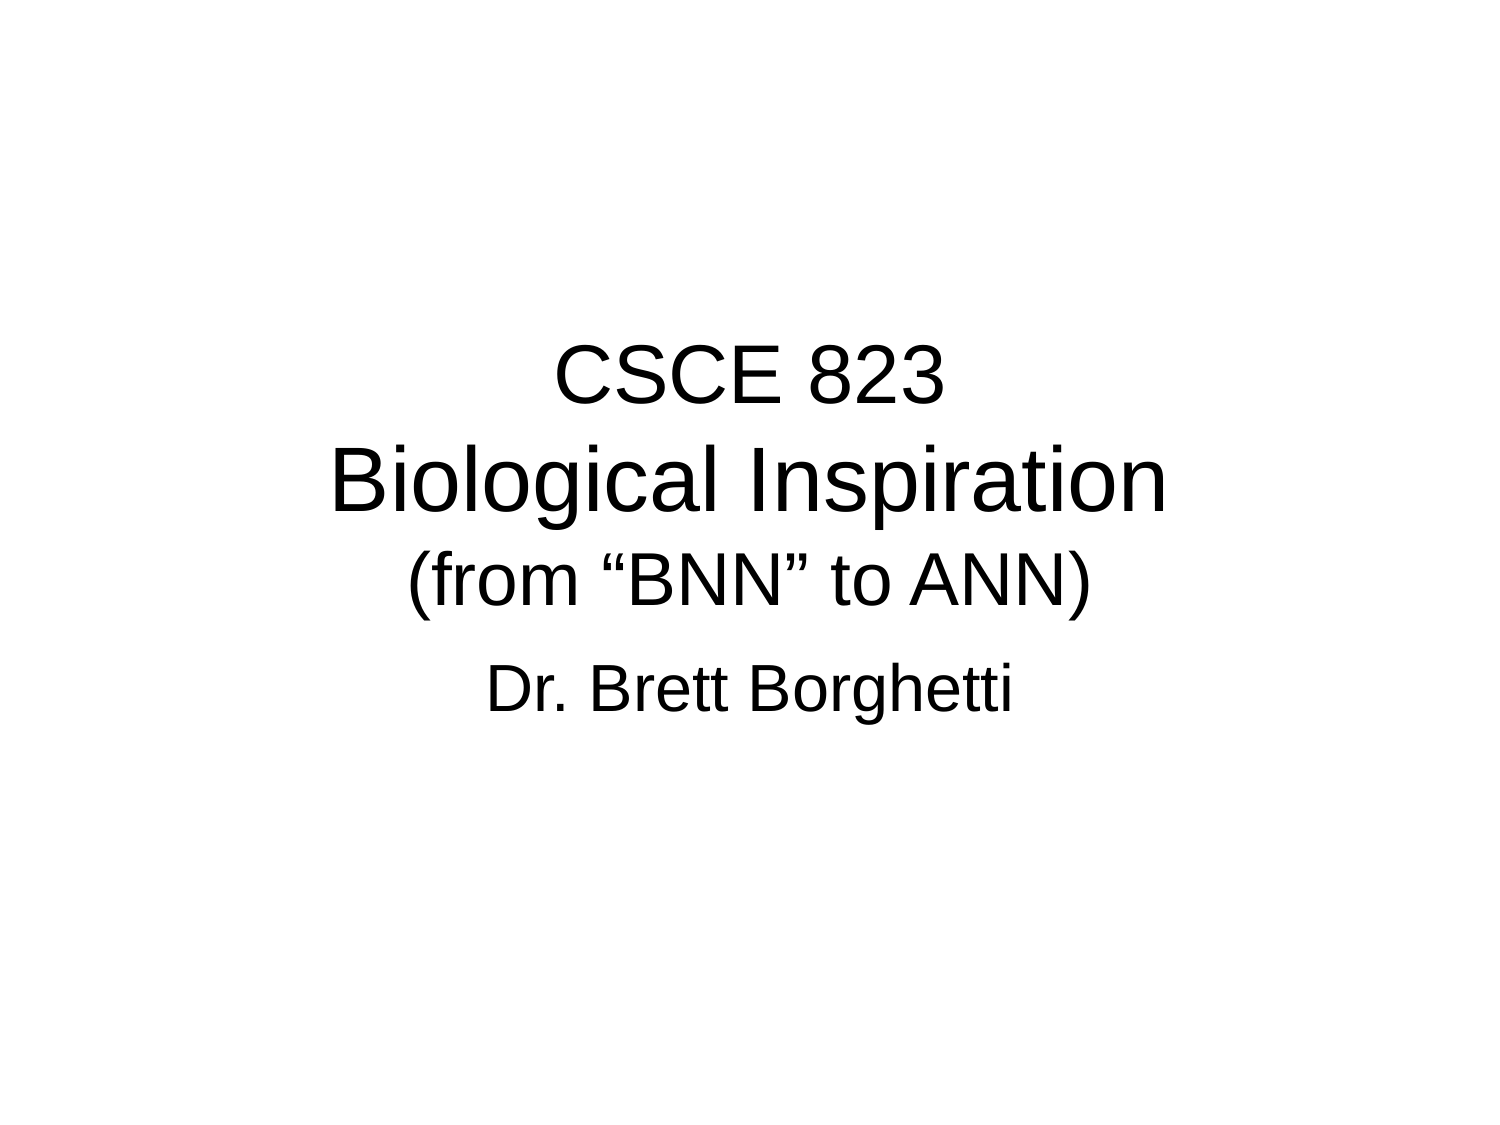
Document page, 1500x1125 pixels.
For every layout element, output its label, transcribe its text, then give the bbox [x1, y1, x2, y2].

subtitle Dr. Brett Borghetti [225, 637, 1275, 925]
title CSCE 823 Biological Inspiration (from “BNN” to ANN) [112, 349, 1388, 591]
